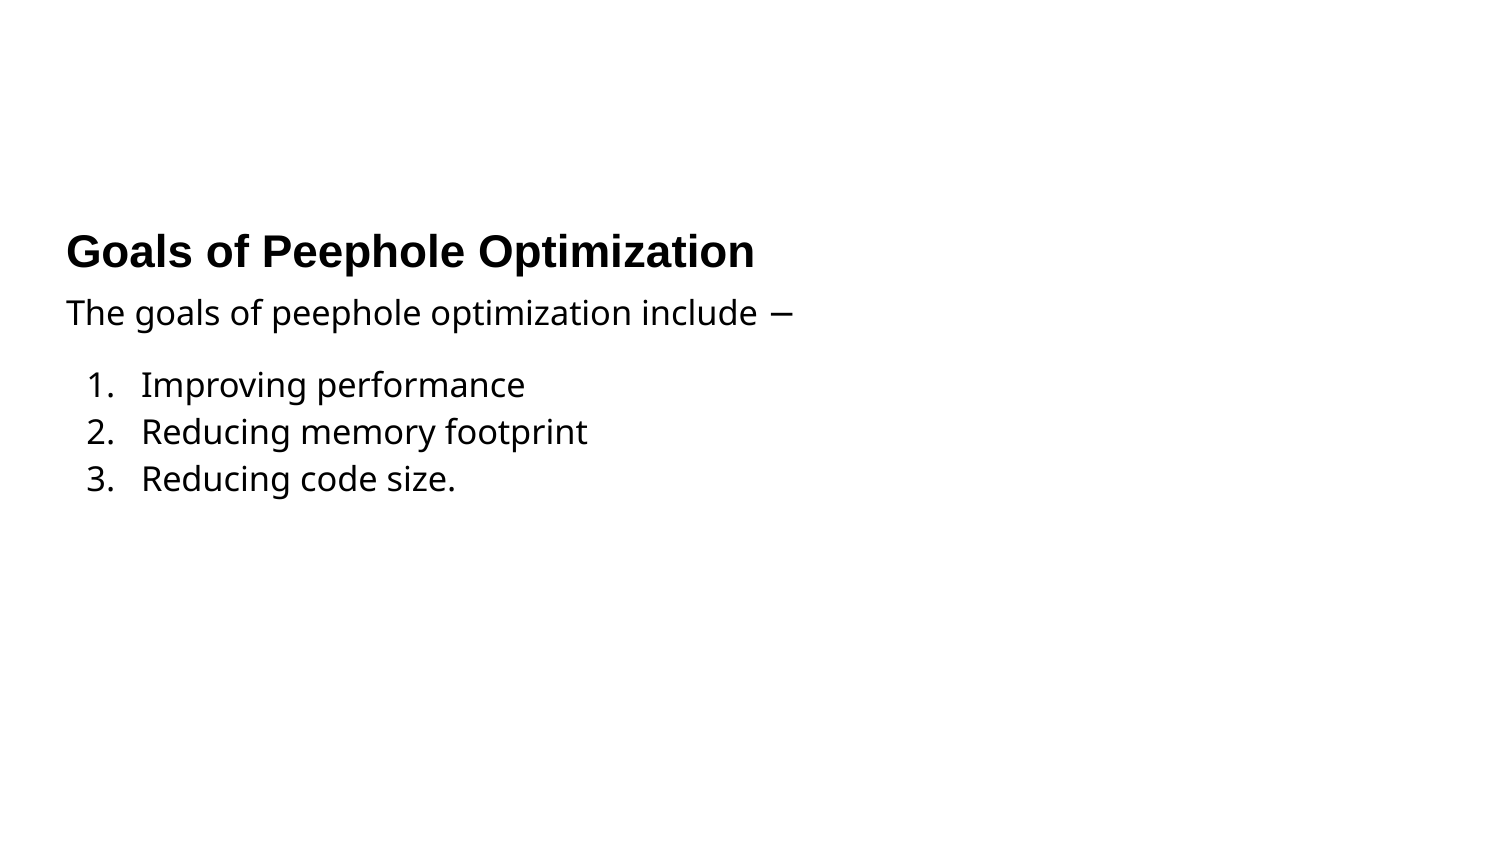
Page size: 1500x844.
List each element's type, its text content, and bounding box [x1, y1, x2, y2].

list Goals of Peephole Optimization The goals of peephole optimization include − Improving performance Reducing memory footprint Reducing code size. [51, 189, 1449, 750]
